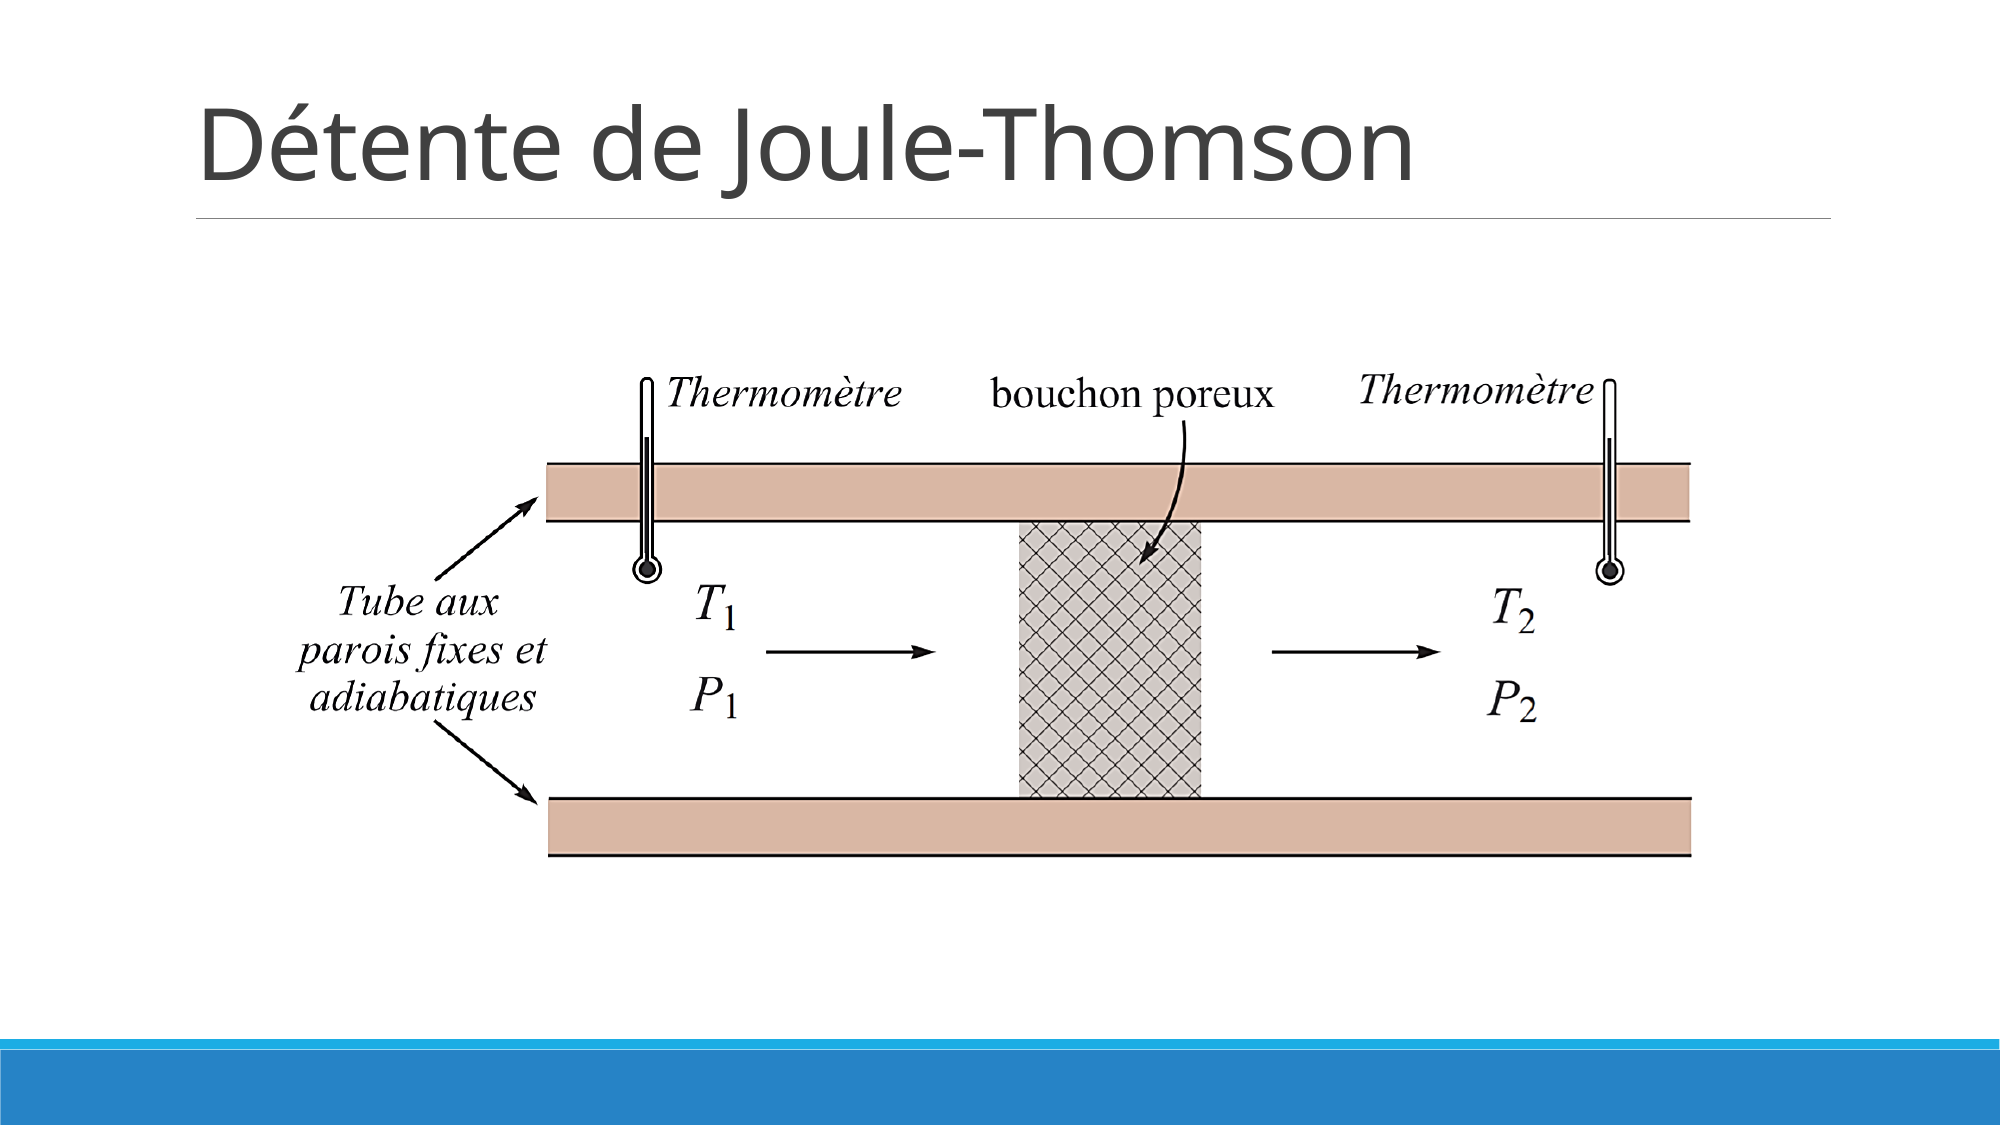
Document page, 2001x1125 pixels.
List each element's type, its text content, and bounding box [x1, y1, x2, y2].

title Détente de Joule-Thomson [180, 47, 1830, 209]
picture [269, 349, 1731, 871]
